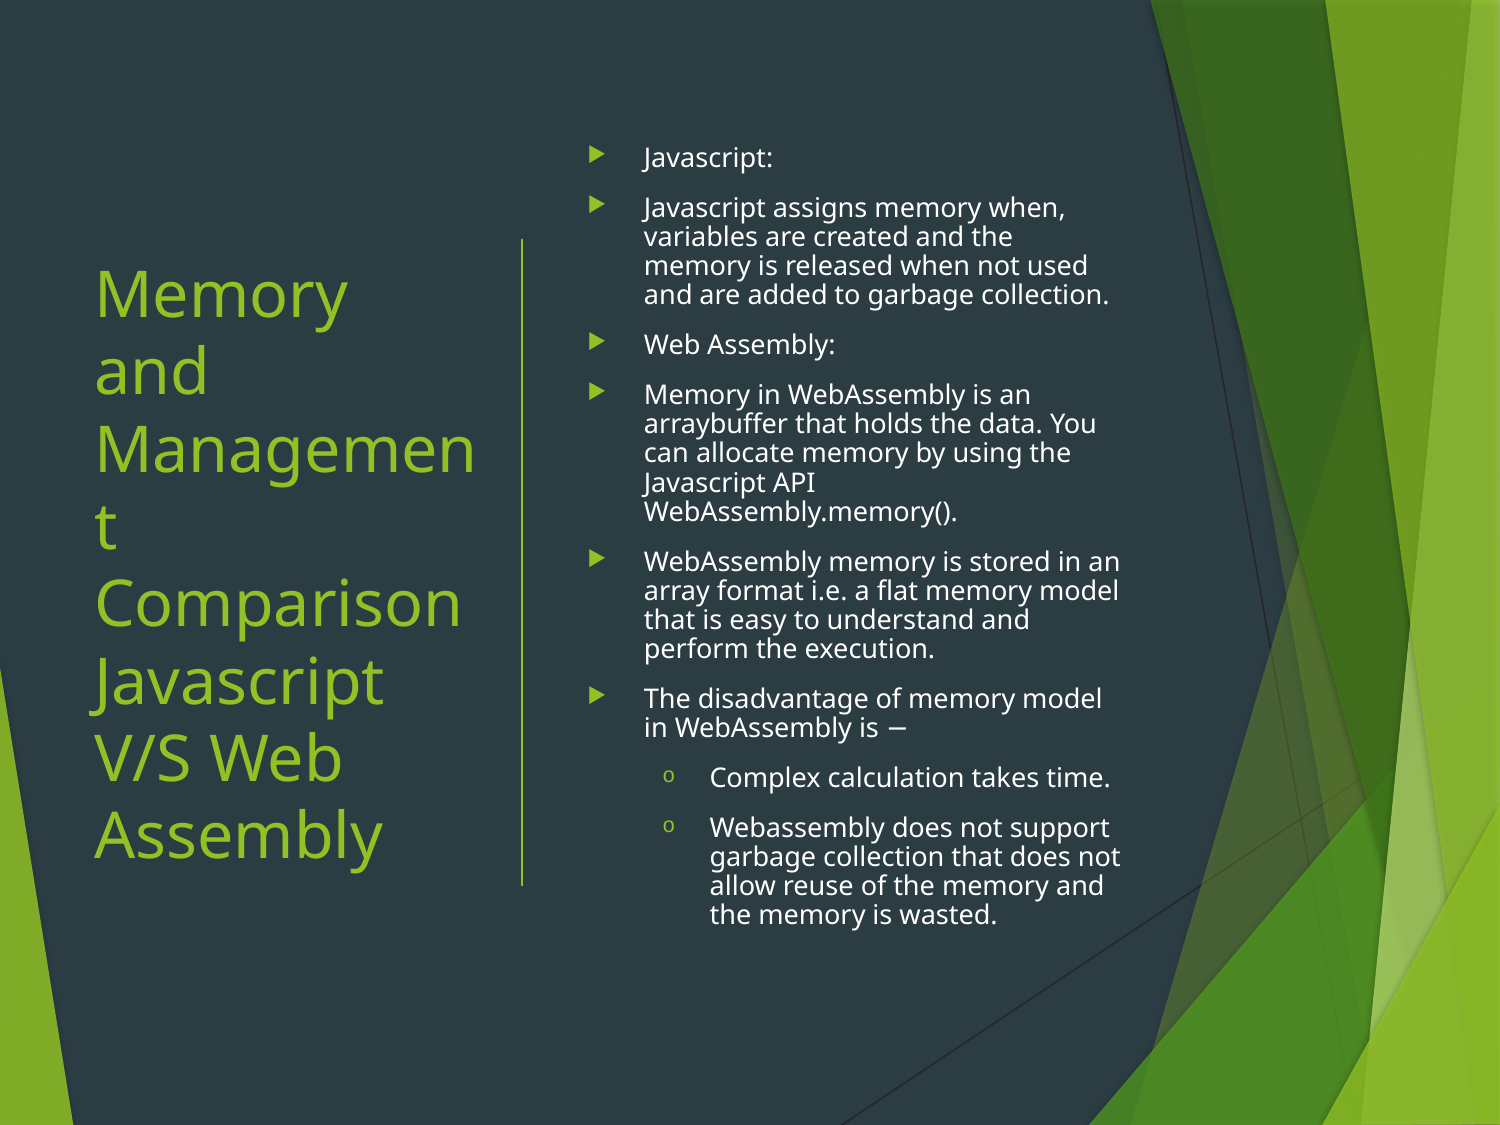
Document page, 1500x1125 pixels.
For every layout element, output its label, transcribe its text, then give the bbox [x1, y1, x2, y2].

title Memory and Management Comparison Javascript V/S Web Assembly [79, 133, 494, 991]
list Javascript: Javascript assigns memory when, variables are created and the memory is released when not used and are added to garbage collection. Web Assembly: Memory in WebAssembly is an arraybuffer that holds the data. You can allocate memory by using the Javascript API WebAssembly.memory(). WebAssembly memory is stored in an array format i.e. a flat memory model that is easy to understand and perform the execution. The disadvantage of memory model in WebAssembly is − Complex calculation takes time. Webassembly does not support garbage collection that does not allow reuse of the memory and the memory is wasted. [572, 133, 1141, 991]
